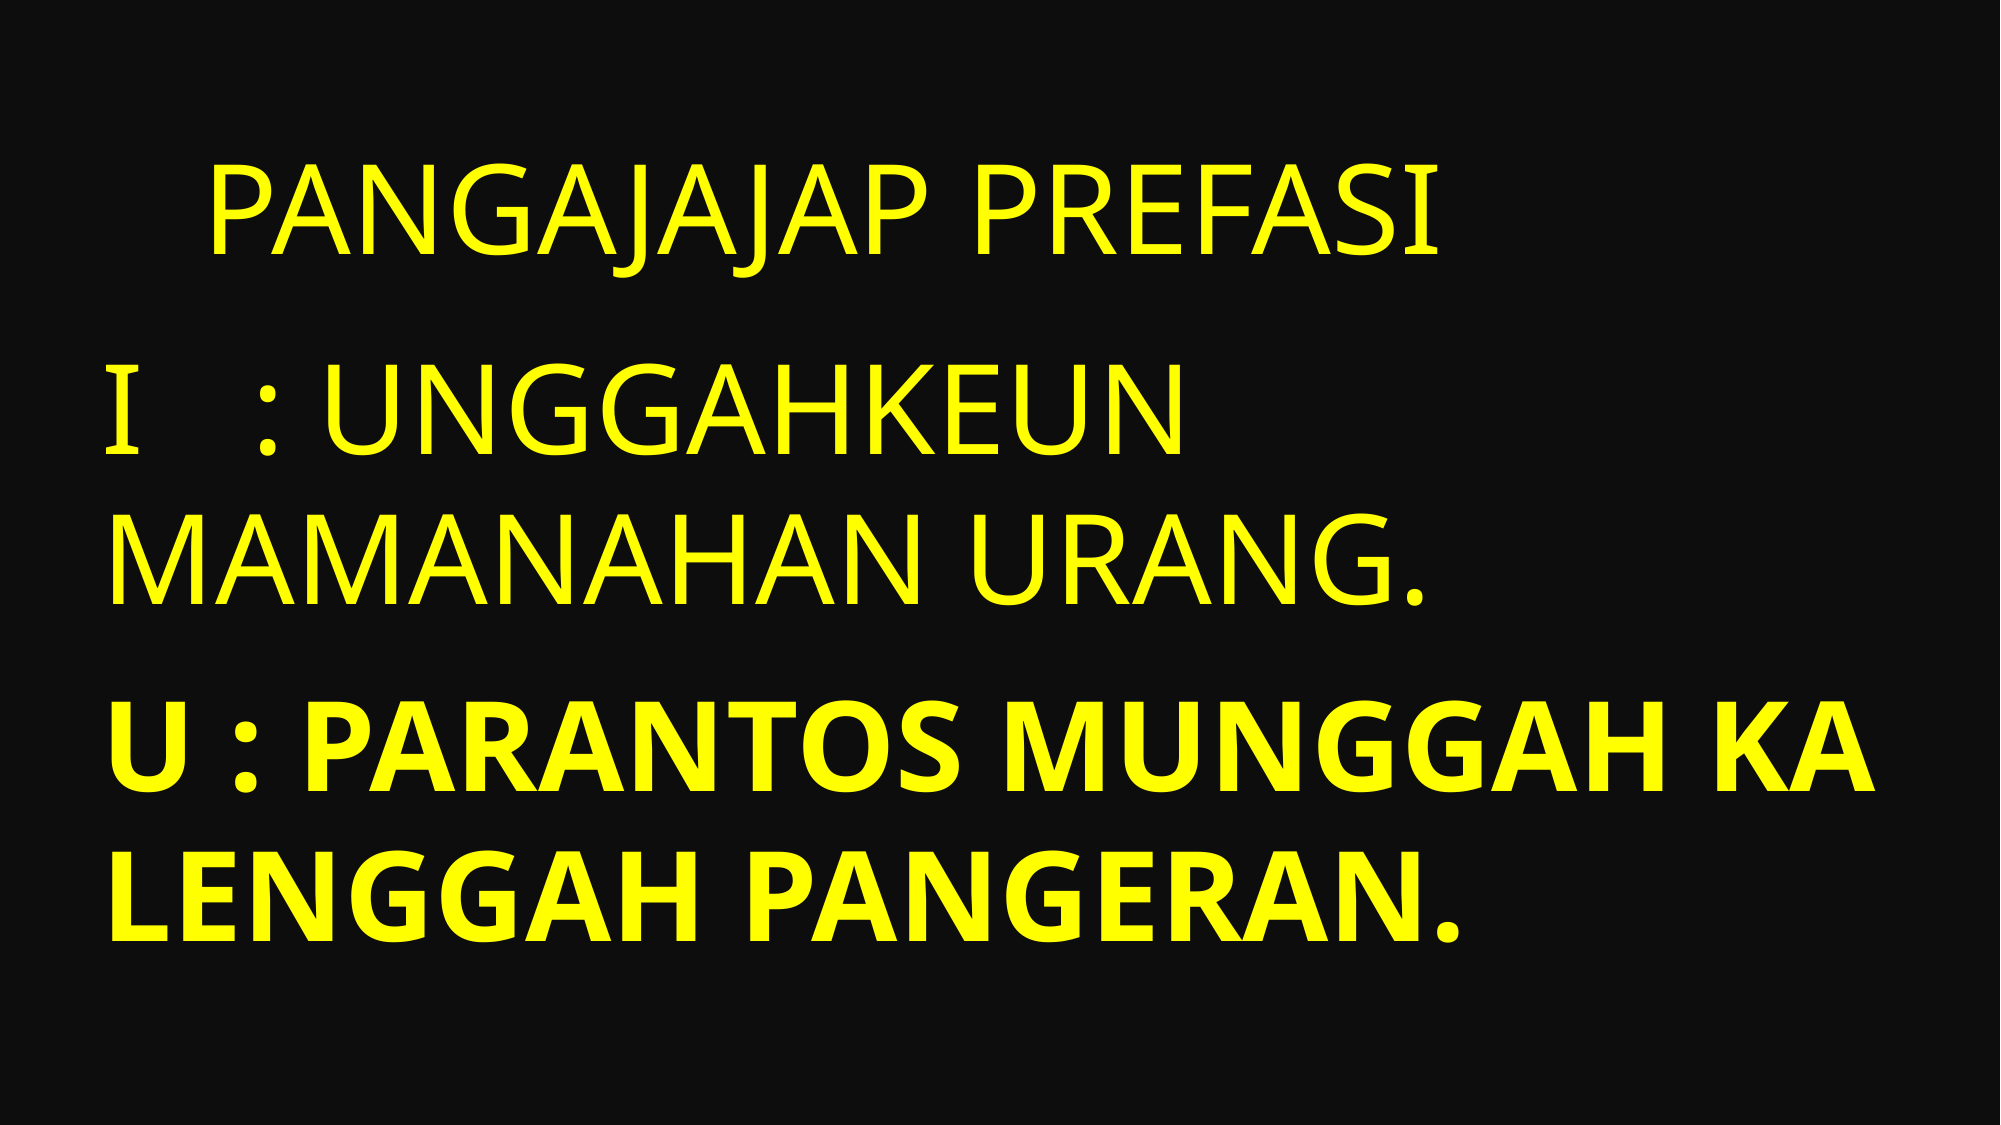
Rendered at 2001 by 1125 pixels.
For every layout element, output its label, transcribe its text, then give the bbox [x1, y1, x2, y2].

title Pangajajap Prefasi [187, 47, 1813, 304]
list I : Unggahkeun mamanahan urang. U : Parantos munggah ka lenggah Pangeran. [86, 304, 1922, 993]
